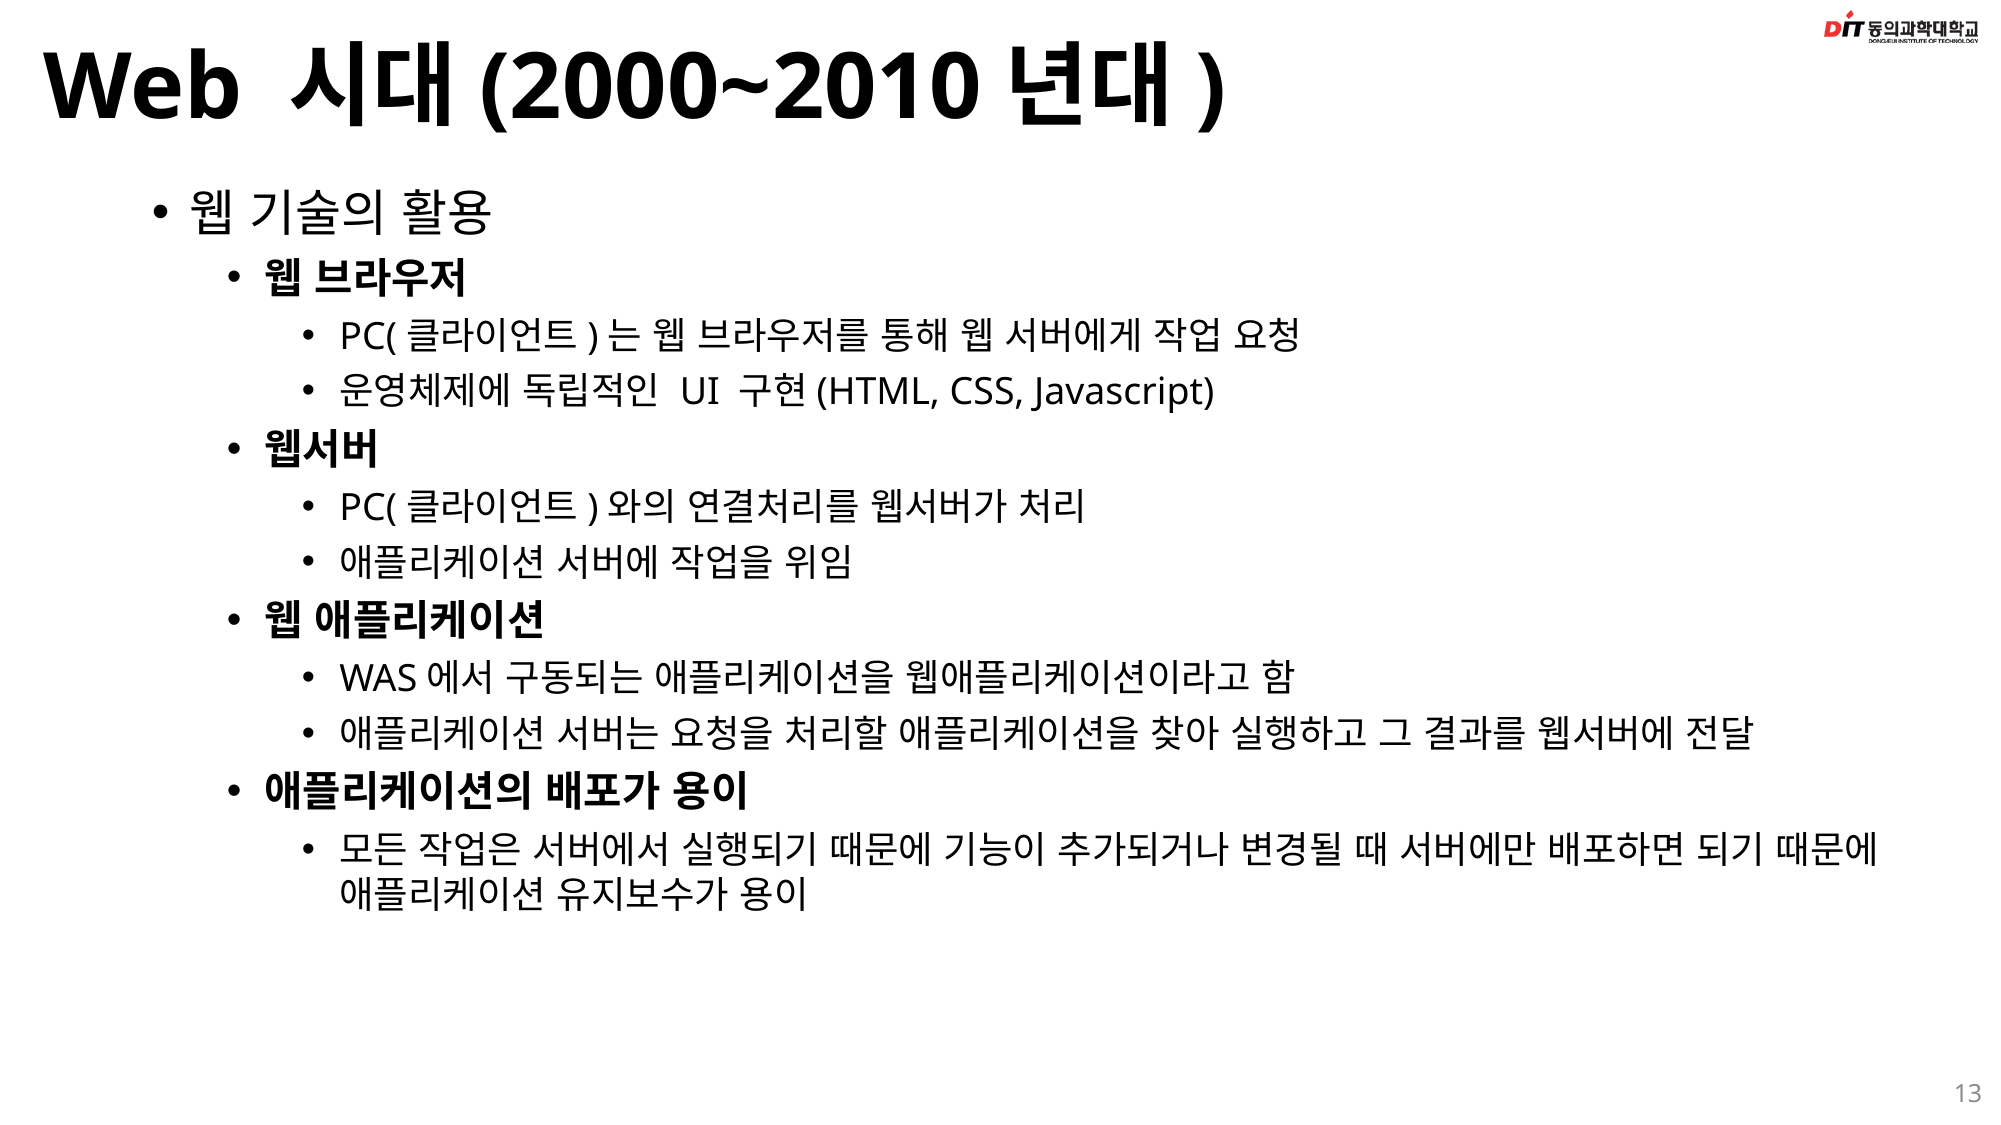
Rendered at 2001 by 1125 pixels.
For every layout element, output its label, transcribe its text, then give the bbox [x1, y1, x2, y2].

slide_number 13 [1922, 1065, 1998, 1125]
picture [1824, 10, 1978, 43]
list 웹 기술의 활용 웹 브라우저 PC(클라이언트)는 웹 브라우저를 통해 웹 서버에게 작업 요청 운영체제에 독립적인 UI 구현(HTML, CSS, Javascript) 웹서버 PC(클라이언트)와의 연결처리를 웹서버가 처리 애플리케이션 서버에 작업을 위임 웹 애플리케이션 WAS에서 구동되는 애플리케이션을 웹애플리케이션이라고 함 애플리케이션 서버는 요청을 처리할 애플리케이션을 찾아 실행하고 그 결과를 웹서버에 전달 애플리케이션의 배포가 용이 모든 작업은 서버에서 실행되기 때문에 기능이 추가되거나 변경될 때 서버에만 배포하면 되기 때문에 애플리케이션 유지보수가 용이 [61, 173, 1938, 1095]
title Web 시대(2000~2010년대) [28, 28, 1968, 150]
